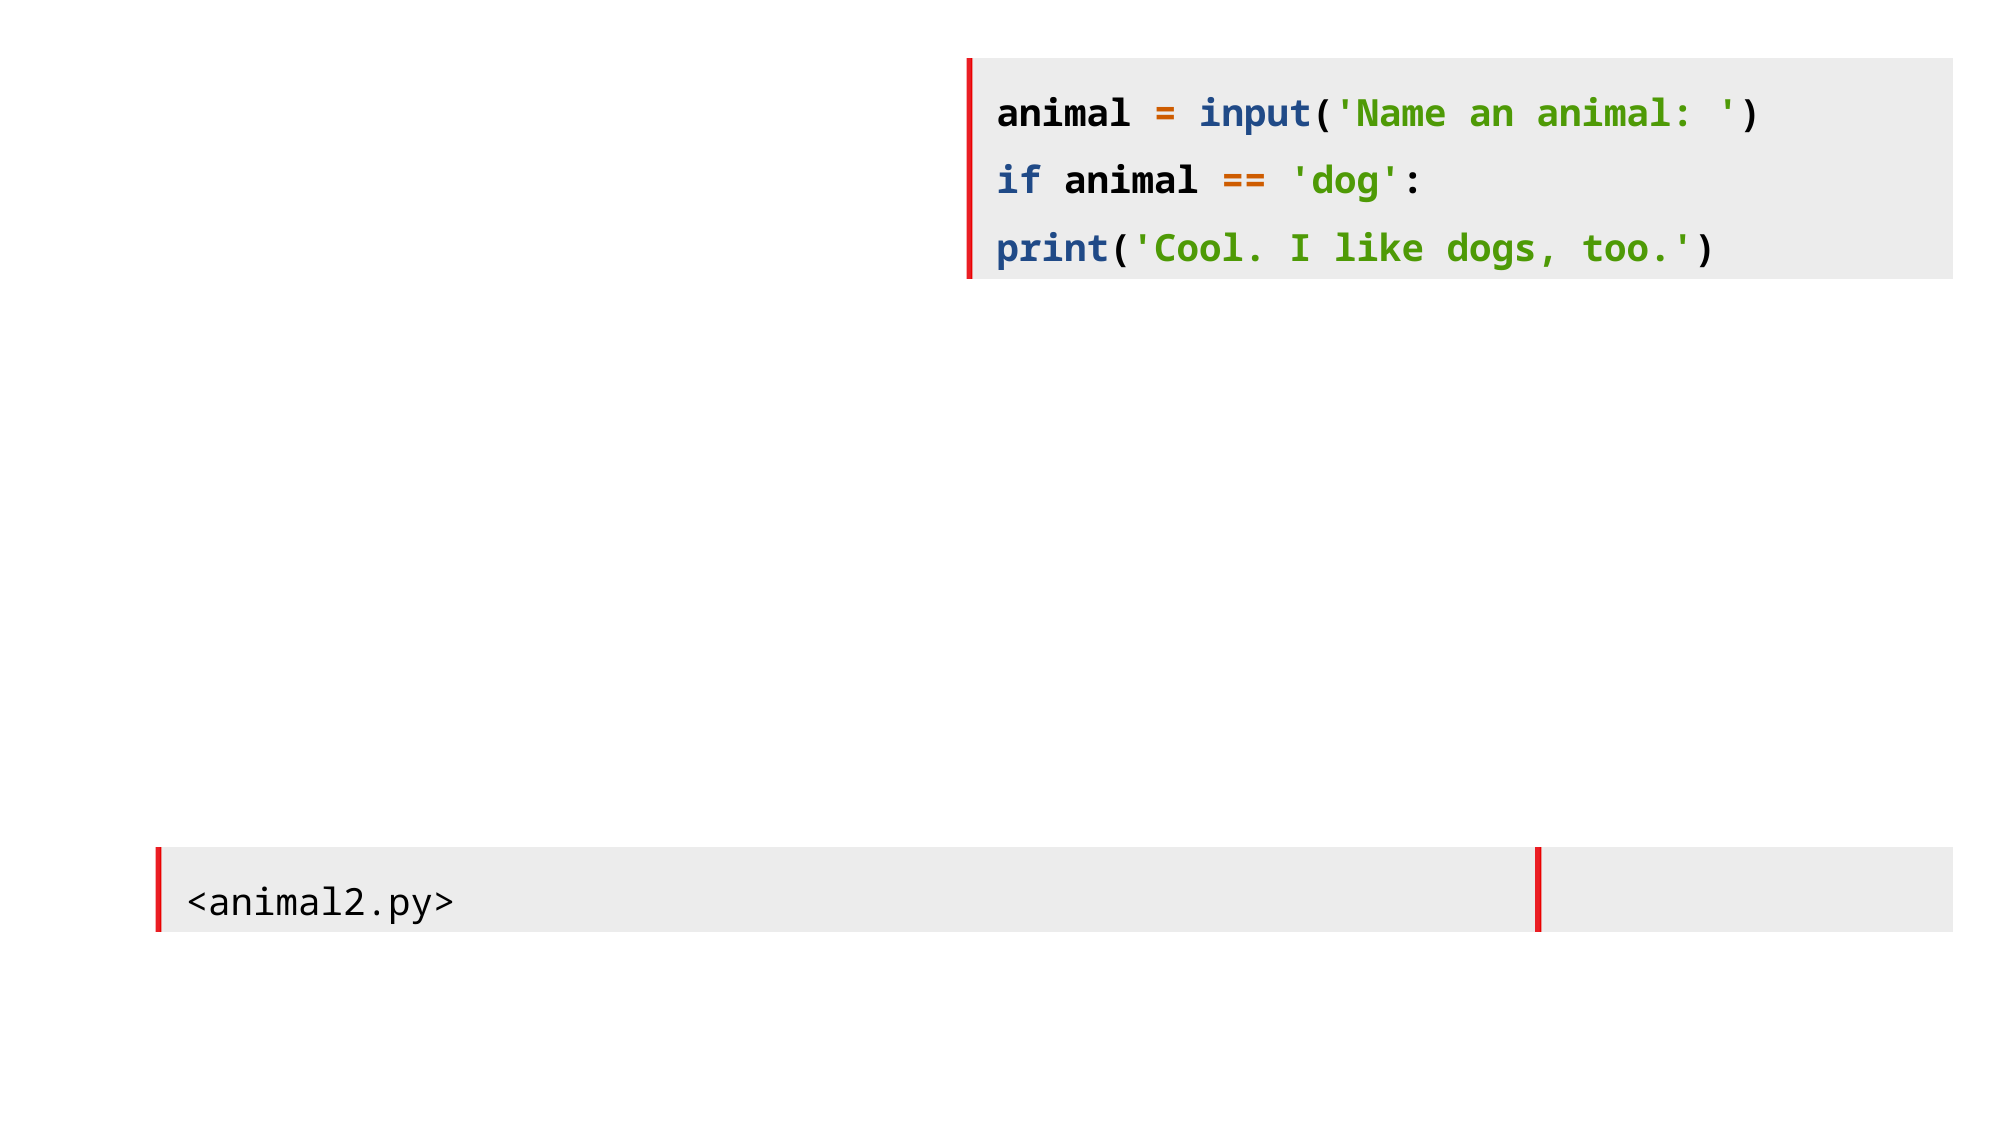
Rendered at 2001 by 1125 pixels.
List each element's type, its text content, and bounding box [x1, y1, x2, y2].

list animal = input('Name an animal: ') if animal == 'dog': print('Cool. I like dogs, too.') [966, 58, 1953, 279]
list <animal2.py> [155, 847, 1953, 932]
